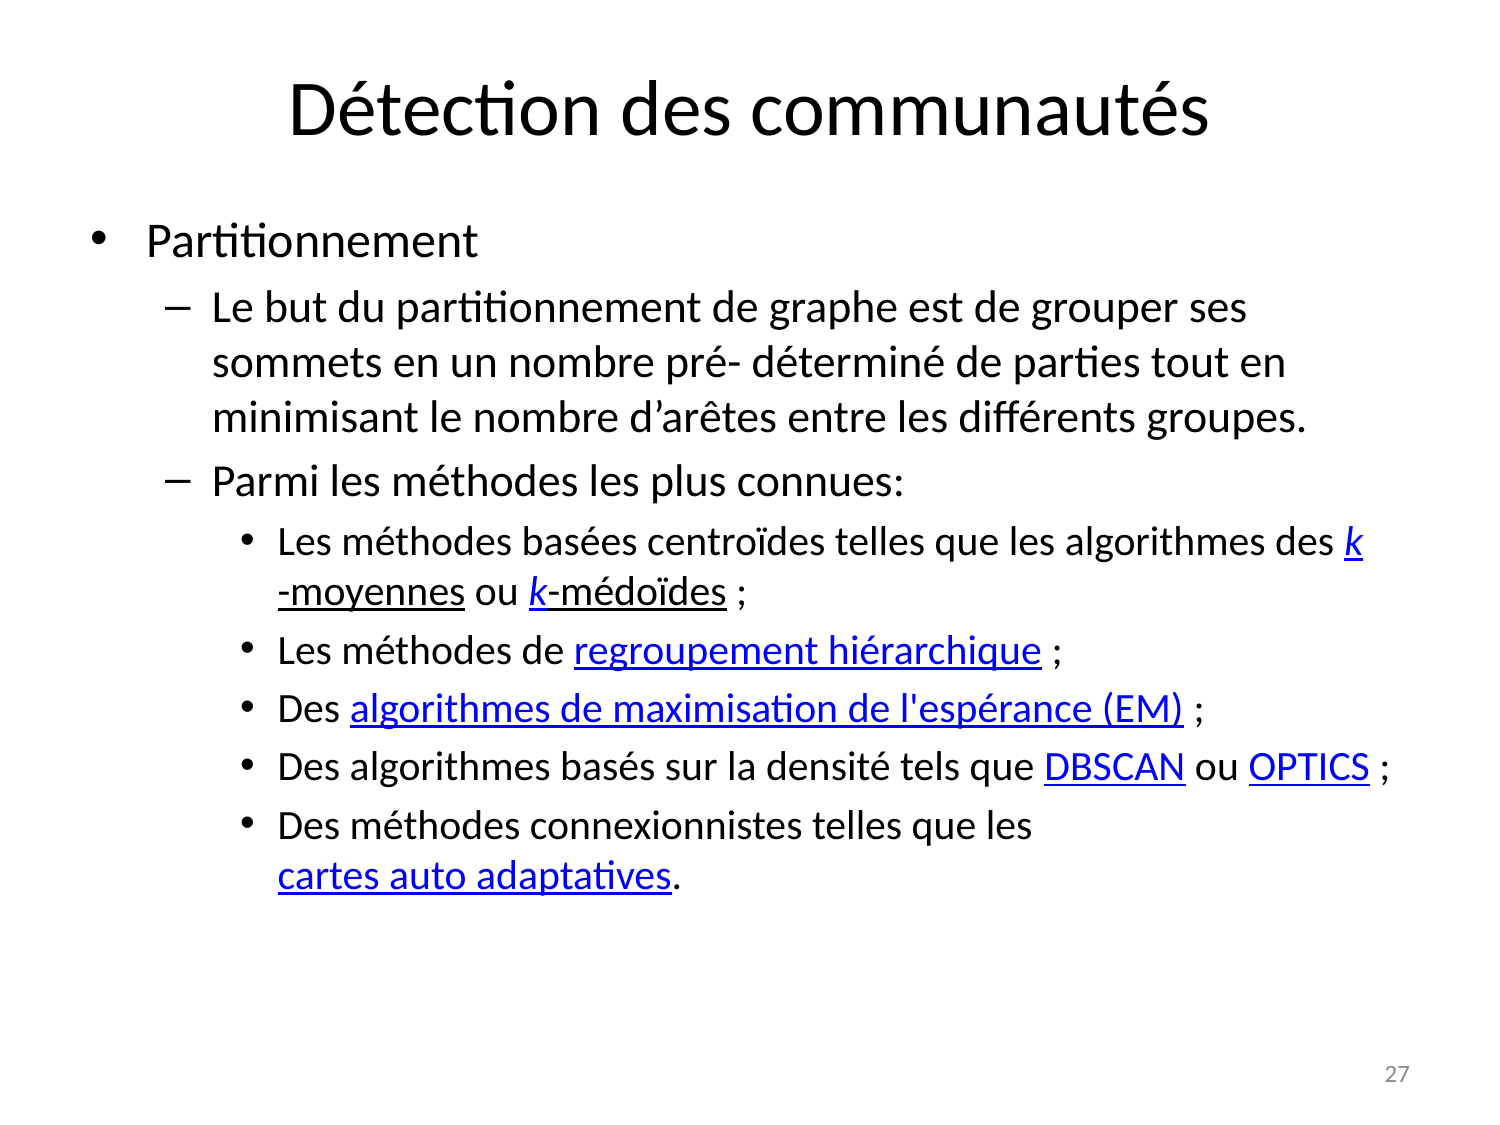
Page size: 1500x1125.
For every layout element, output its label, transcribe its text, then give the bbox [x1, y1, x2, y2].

title Détection des communautés [75, 45, 1425, 163]
list Partitionnement Le but du partitionnement de graphe est de grouper ses sommets en un nombre pré- déterminé de parties tout en minimisant le nombre d’arêtes entre les différents groupes. Parmi les méthodes les plus connues: Les méthodes basées centroïdes telles que les algorithmes des k-moyennes ou k-médoïdes ; Les méthodes de regroupement hiérarchique ; Des algorithmes de maximisation de l'espérance (EM) ; Des algorithmes basés sur la densité tels que DBSCAN ou OPTICS ; Des méthodes connexionnistes telles que les cartes auto adaptatives. [75, 200, 1425, 1005]
slide_number 27 [1074, 1042, 1425, 1103]
